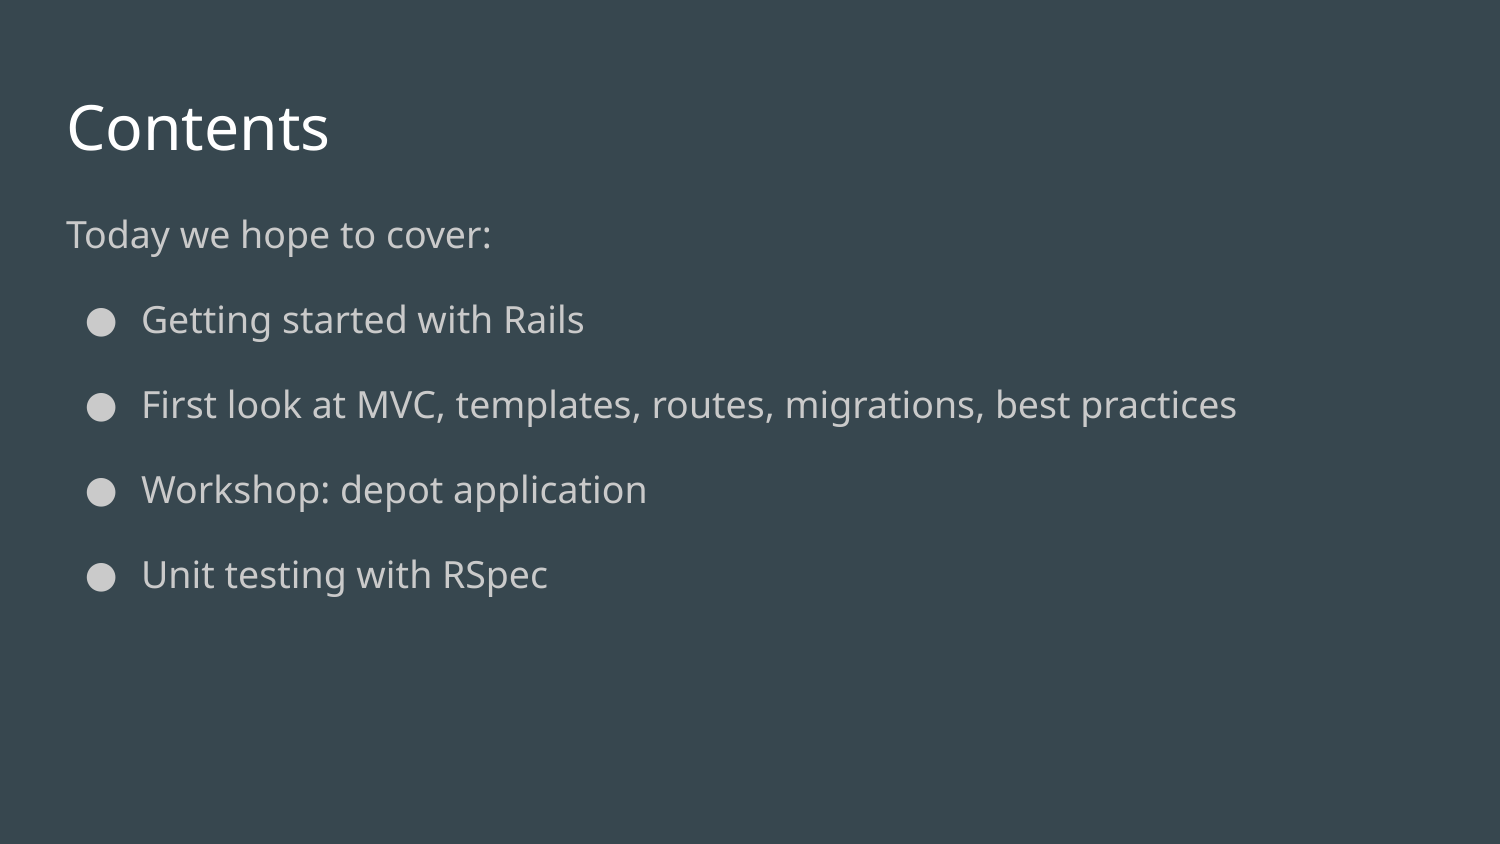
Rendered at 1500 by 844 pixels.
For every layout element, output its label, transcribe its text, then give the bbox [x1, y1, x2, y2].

list Today we hope to cover: Getting started with Rails First look at MVC, templates, routes, migrations, best practices Workshop: depot application Unit testing with RSpec [51, 189, 1449, 750]
title Contents [51, 72, 1449, 167]
